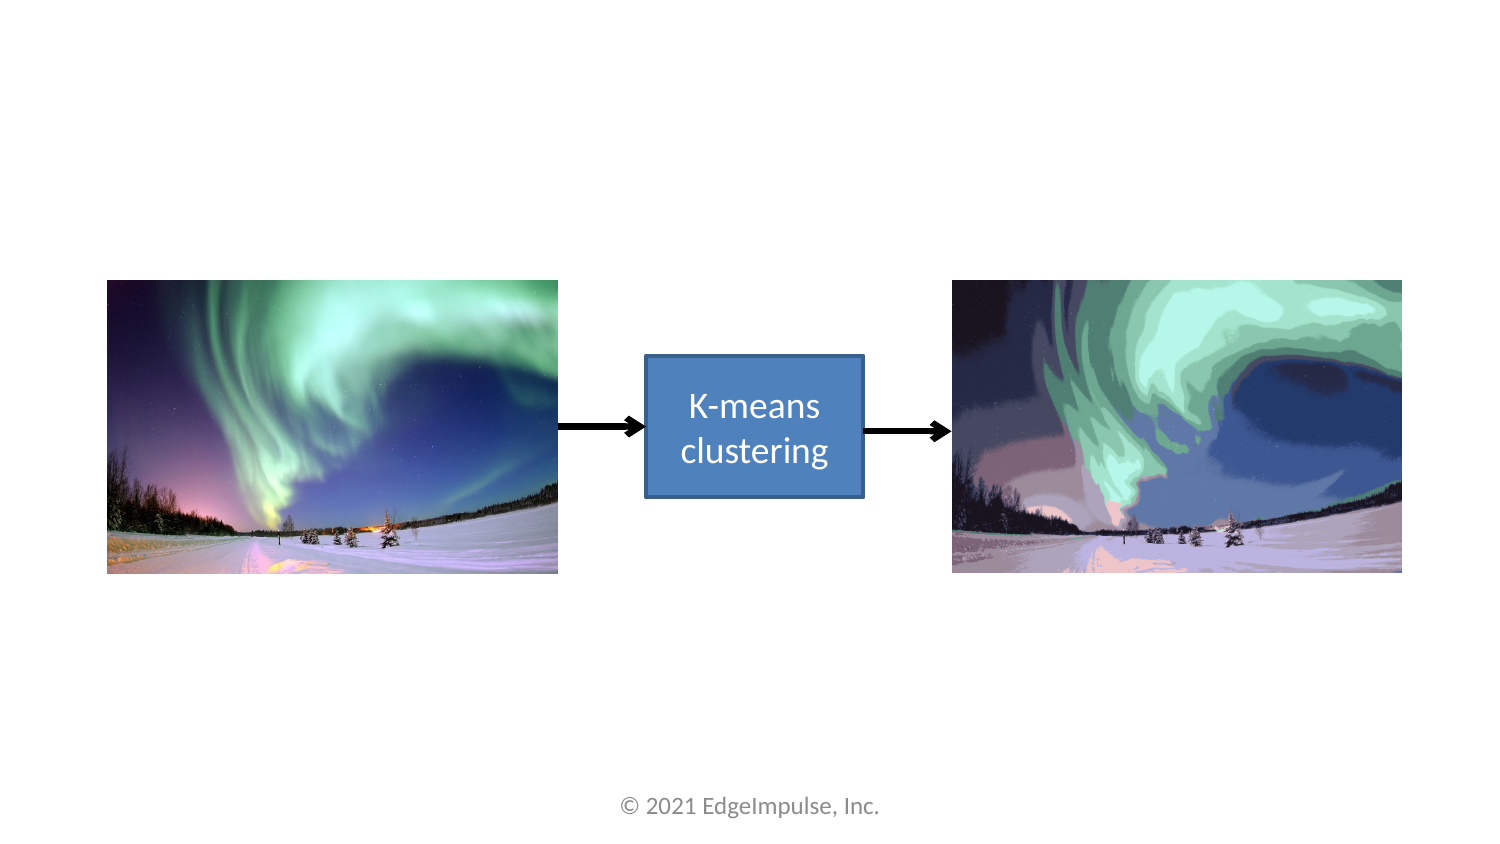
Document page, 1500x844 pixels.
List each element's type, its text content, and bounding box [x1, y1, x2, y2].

text_box K-means clustering [644, 354, 865, 499]
footer © 2021 EdgeImpulse, Inc. [512, 782, 988, 827]
picture [952, 279, 1403, 574]
picture [107, 279, 558, 574]
